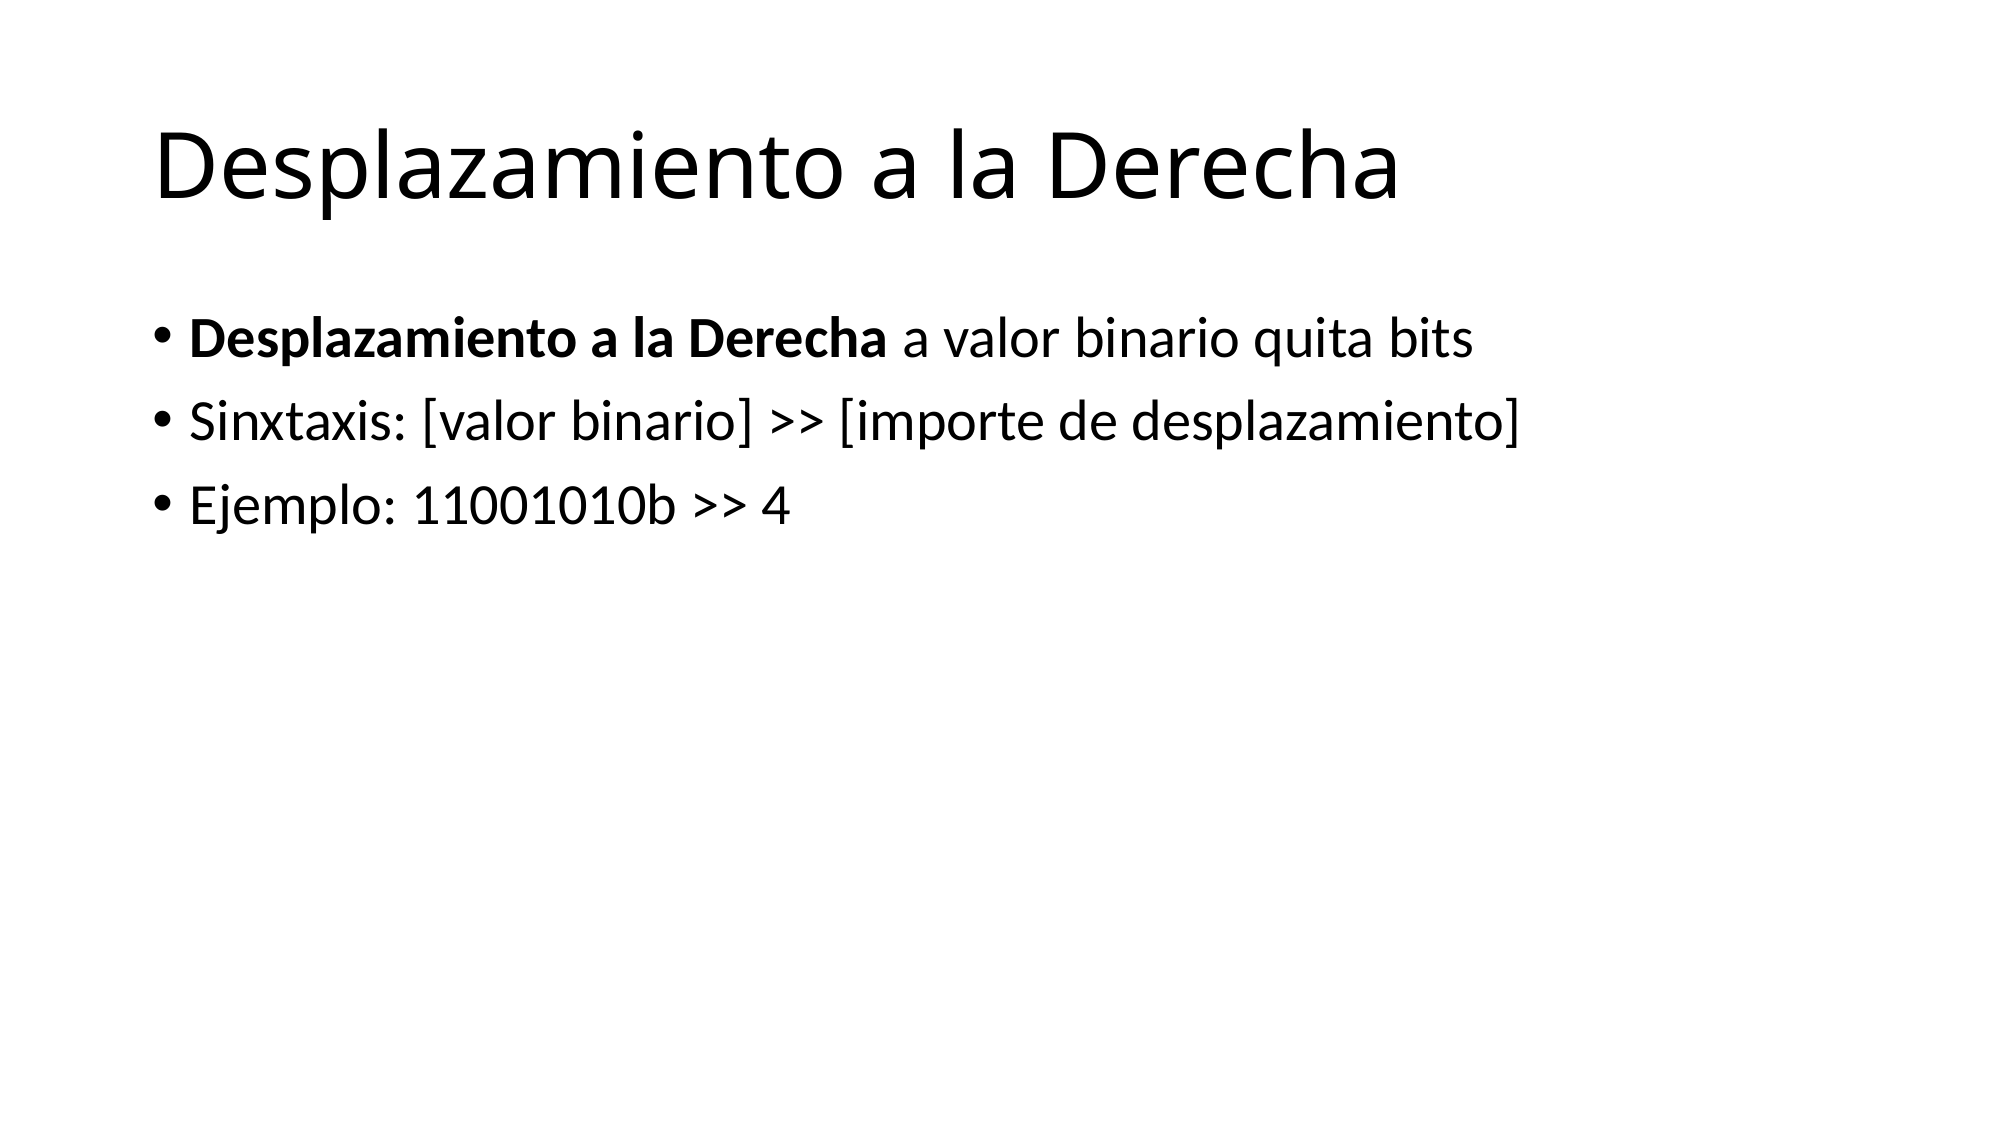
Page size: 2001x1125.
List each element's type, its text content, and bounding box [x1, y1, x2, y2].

list Desplazamiento a la Derecha a valor binario quita bits Sinxtaxis: [valor binario] >> [importe de desplazamiento] Ejemplo: 11001010b >> 4 [137, 299, 1863, 1014]
title Desplazamiento a la Derecha [137, 59, 1863, 278]
